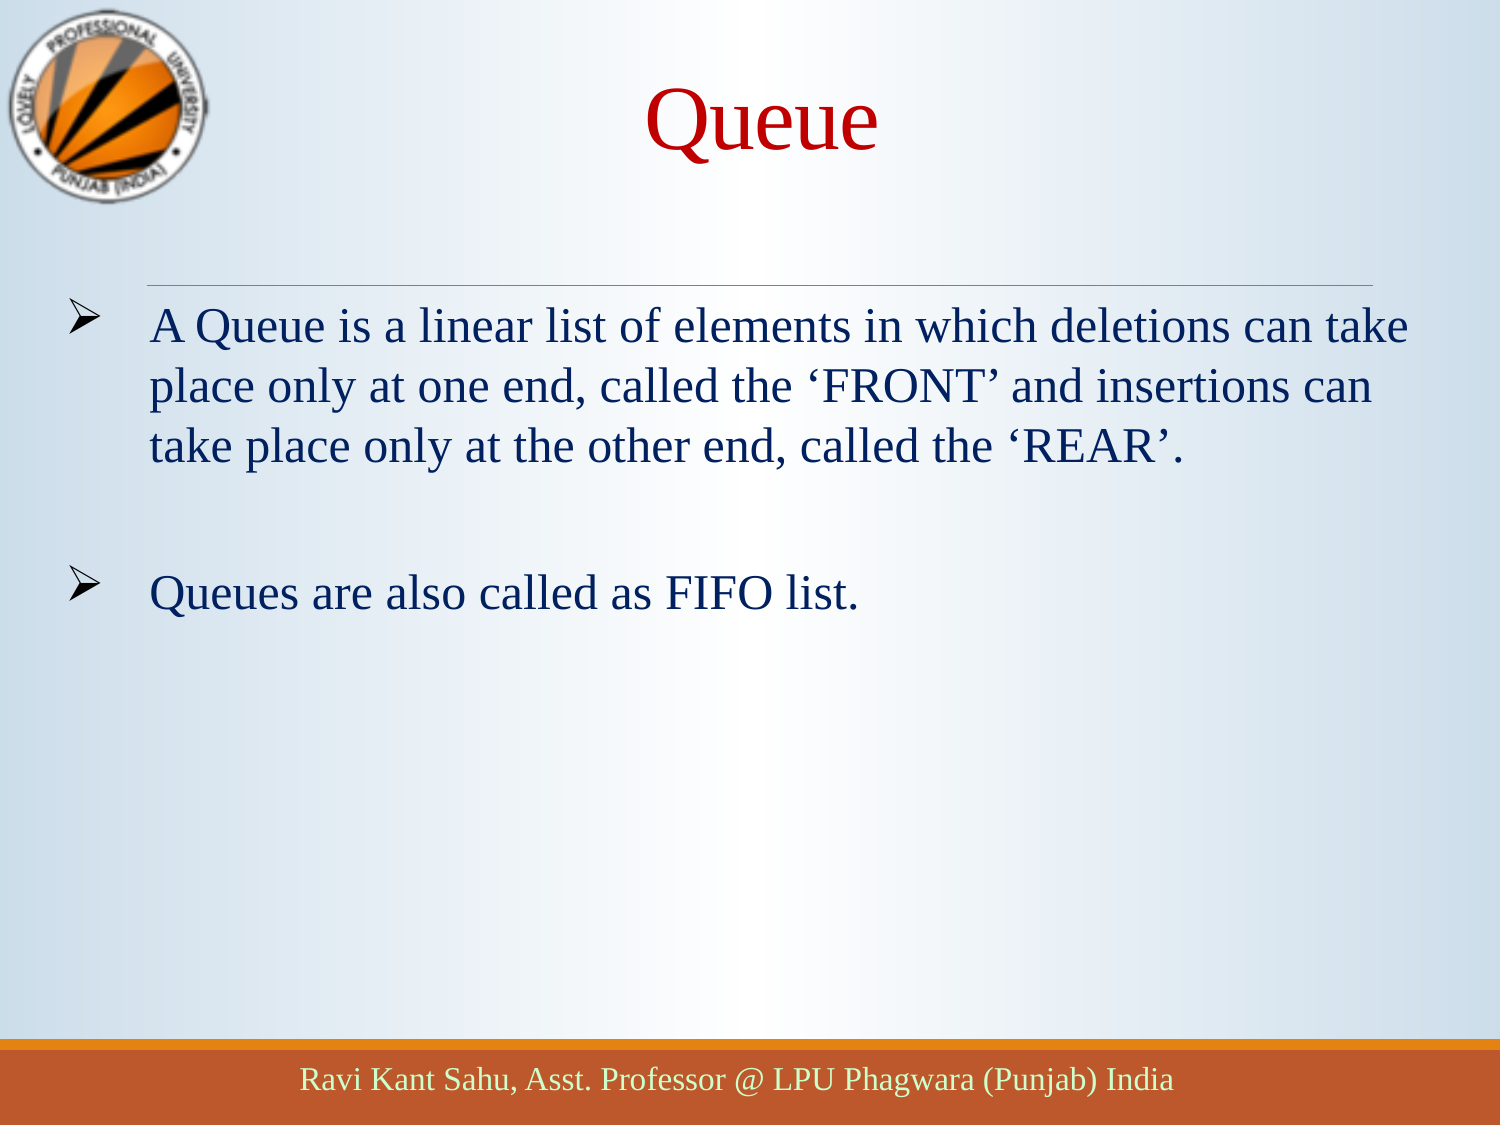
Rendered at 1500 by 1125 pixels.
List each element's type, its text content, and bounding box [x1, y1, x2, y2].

list A Queue is a linear list of elements in which deletions can take place only at one end, called the ‘FRONT’ and insertions can take place only at the other end, called the ‘REAR’. Queues are also called as FIFO list. [50, 285, 1450, 938]
title Queue [125, 50, 1400, 253]
picture [0, 0, 214, 212]
footer Ravi Kant Sahu, Asst. Professor @ LPU Phagwara (Punjab) India [162, 1037, 1313, 1113]
